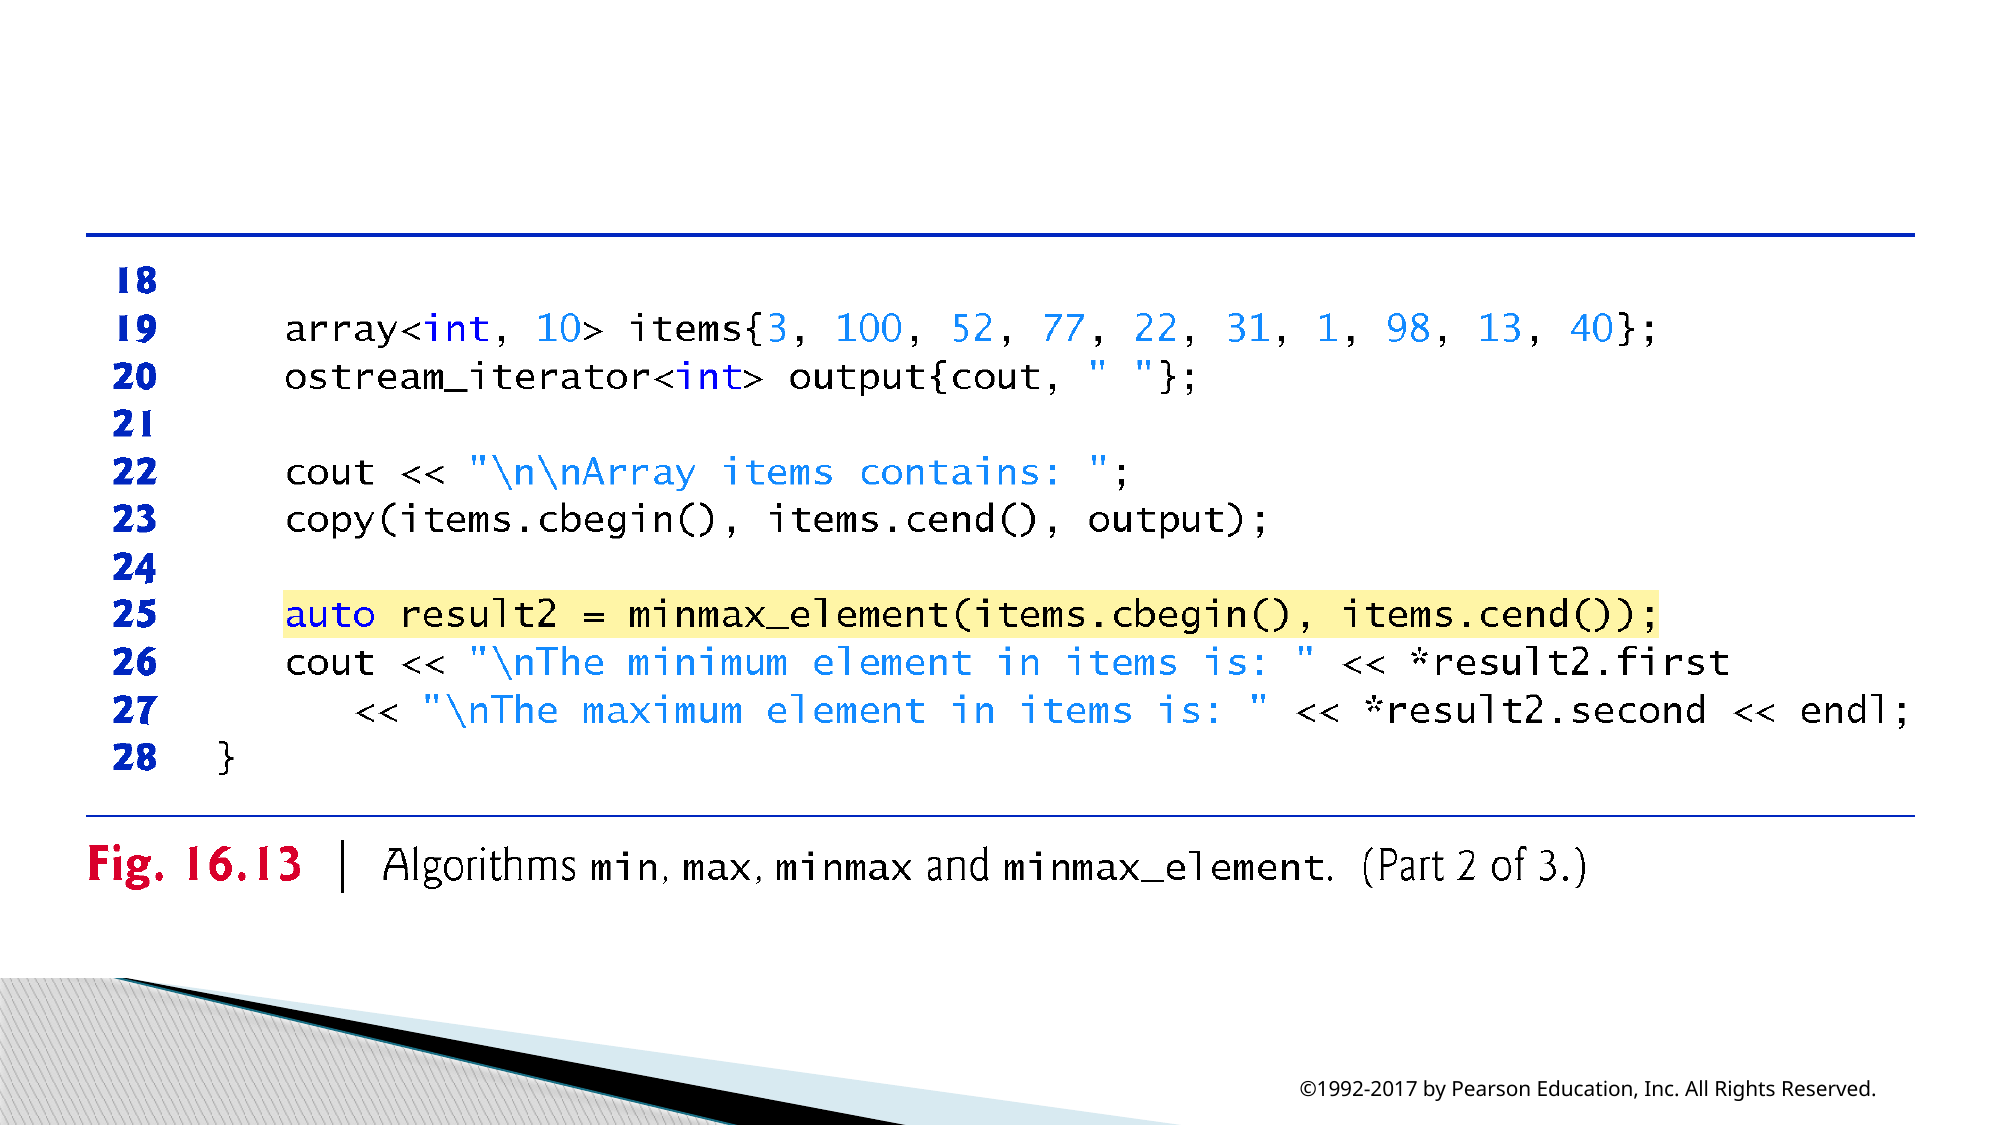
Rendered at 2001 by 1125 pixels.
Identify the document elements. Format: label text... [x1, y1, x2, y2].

picture [0, 147, 2000, 978]
footer ©1992-2017 by Pearson Education, Inc. All Rights Reserved. [866, 1051, 1892, 1112]
